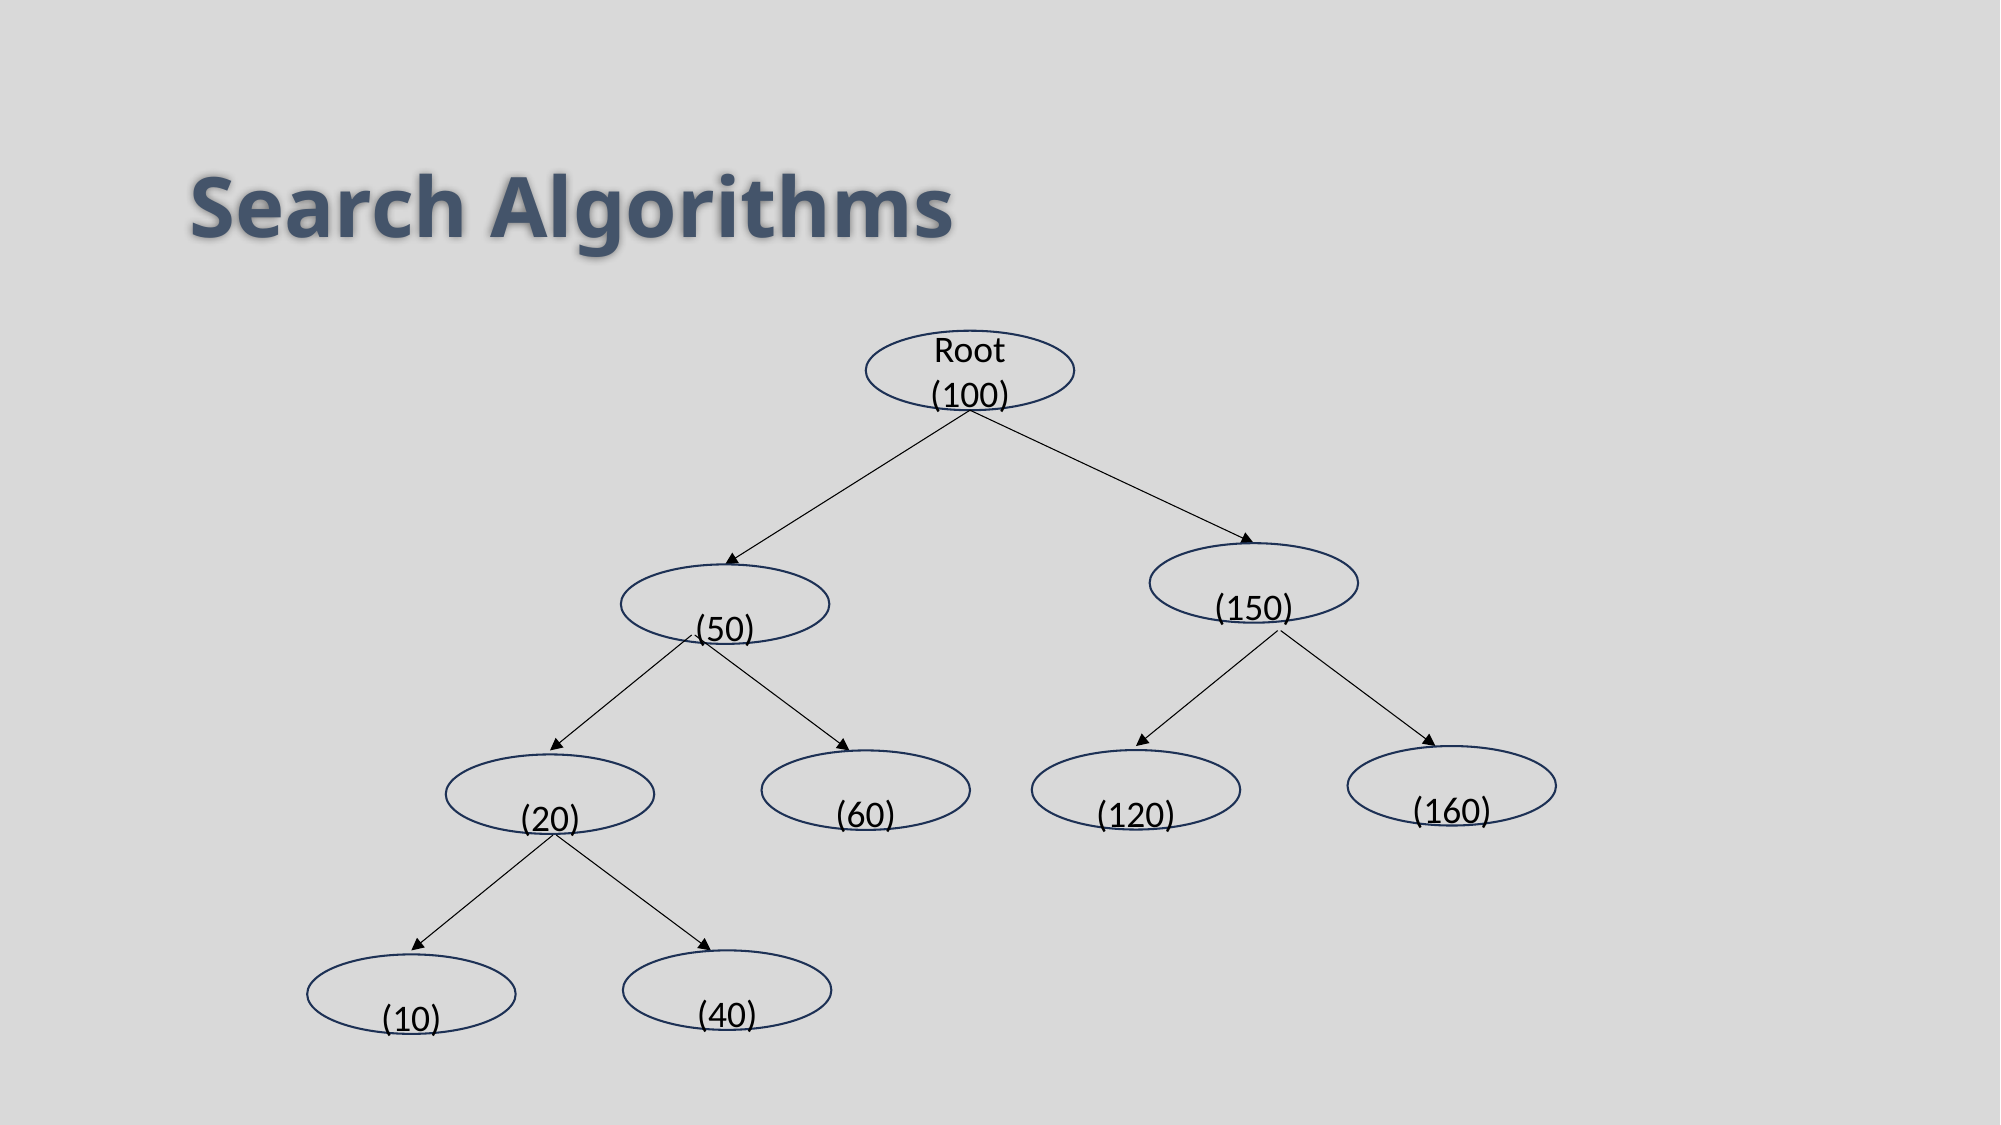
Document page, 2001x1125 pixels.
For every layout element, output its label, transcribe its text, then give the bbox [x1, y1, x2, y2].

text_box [1280, 630, 1436, 747]
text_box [556, 834, 711, 951]
text_box (50) [619, 563, 831, 644]
text_box (160) [1346, 745, 1558, 827]
text_box (60) [760, 749, 972, 831]
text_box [411, 834, 554, 951]
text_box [969, 410, 1254, 544]
text_box Root (100) [864, 329, 1076, 410]
text_box (40) [621, 949, 833, 1031]
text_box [725, 410, 971, 565]
text_box (150) [1148, 542, 1360, 624]
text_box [549, 634, 692, 751]
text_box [1135, 630, 1278, 747]
text_box Search Algorithms [174, 124, 1874, 285]
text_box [694, 634, 850, 751]
text_box (20) [444, 753, 656, 835]
text_box (10) [306, 953, 517, 1035]
text_box (120) [1030, 749, 1242, 831]
